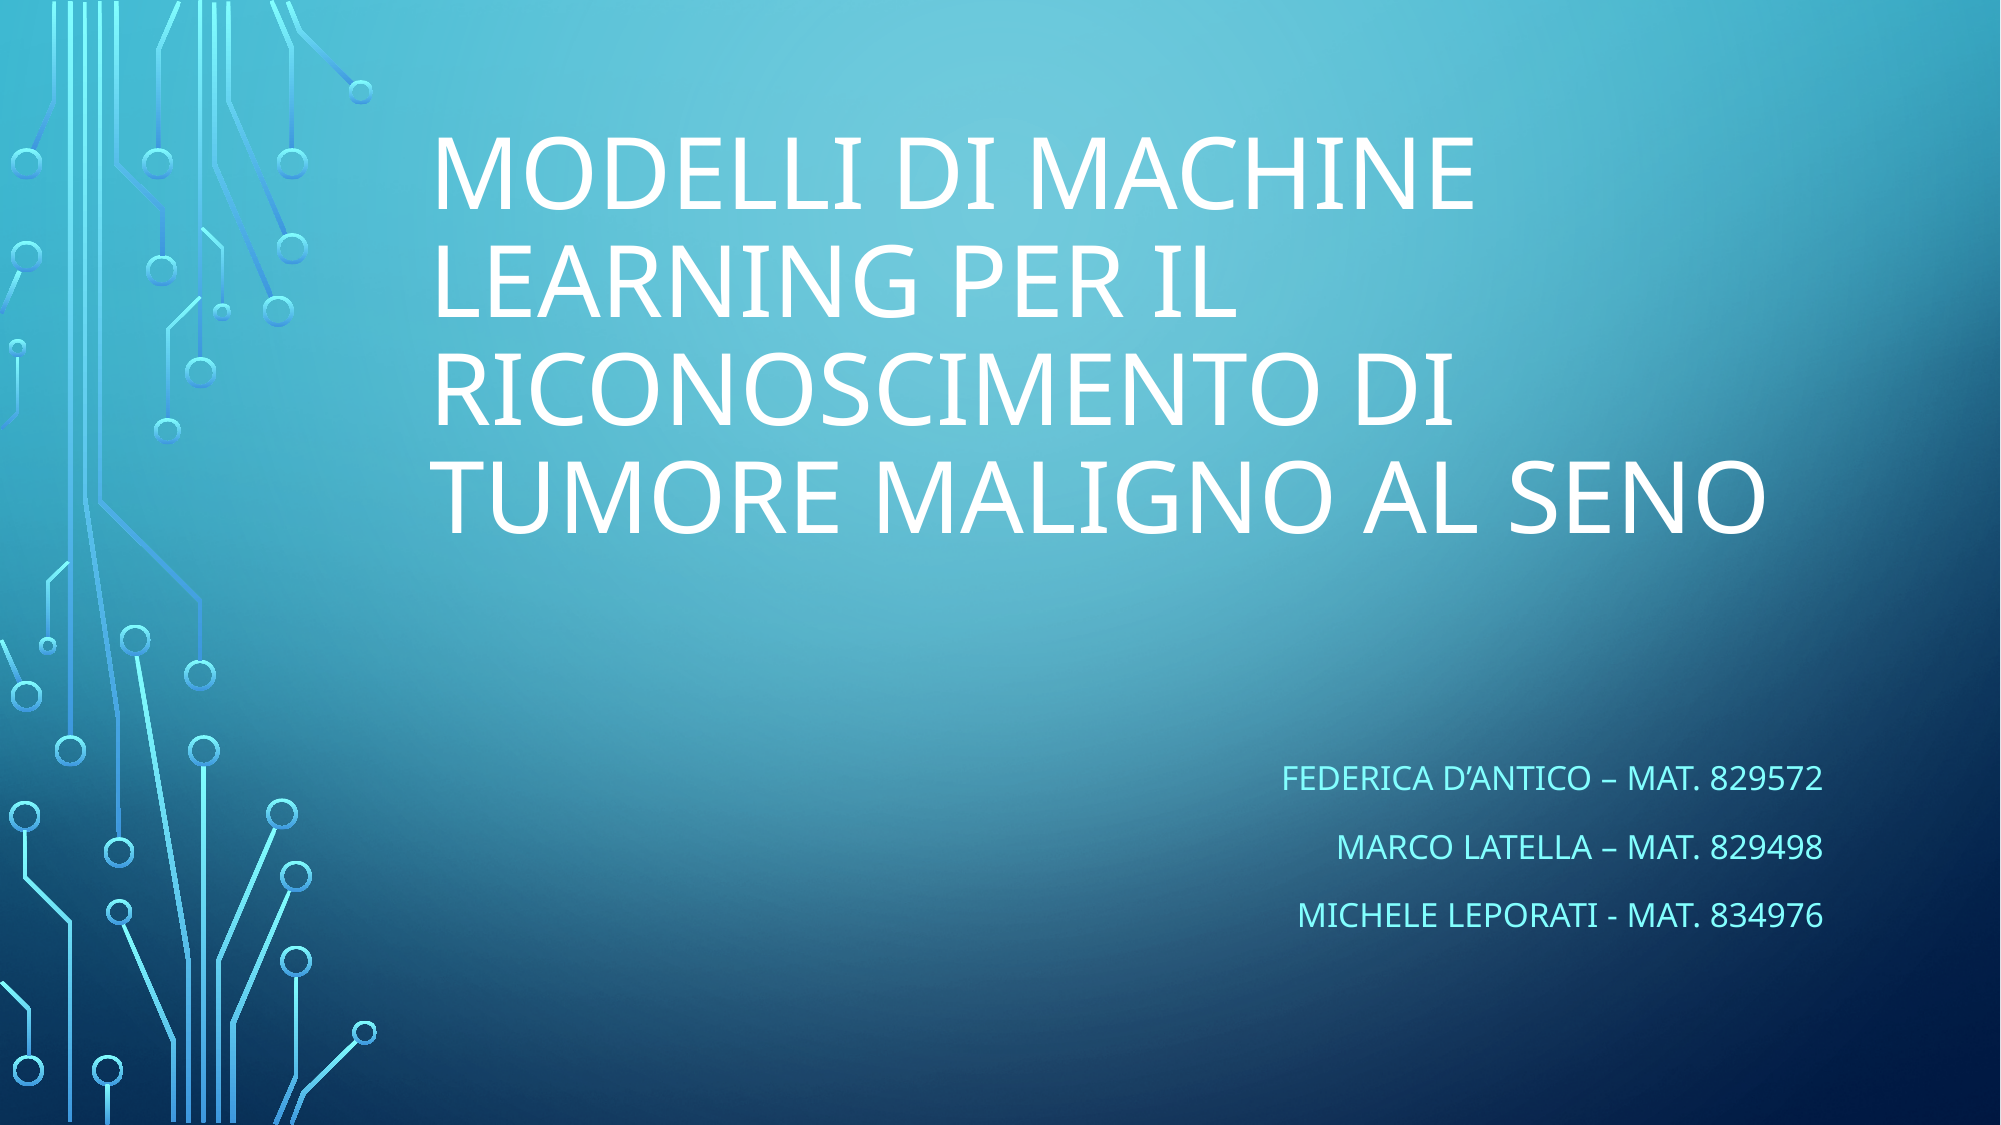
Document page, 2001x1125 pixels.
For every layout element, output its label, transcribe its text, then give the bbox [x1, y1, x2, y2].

subtitle Federica d’antico – mat. 829572 Marco latella – mat. 829498 Michele leporati - mat. 834976 [397, 741, 1840, 955]
title Modelli di machine learning per il riconoscimento di tumore maligno al seno [414, 170, 1857, 563]
